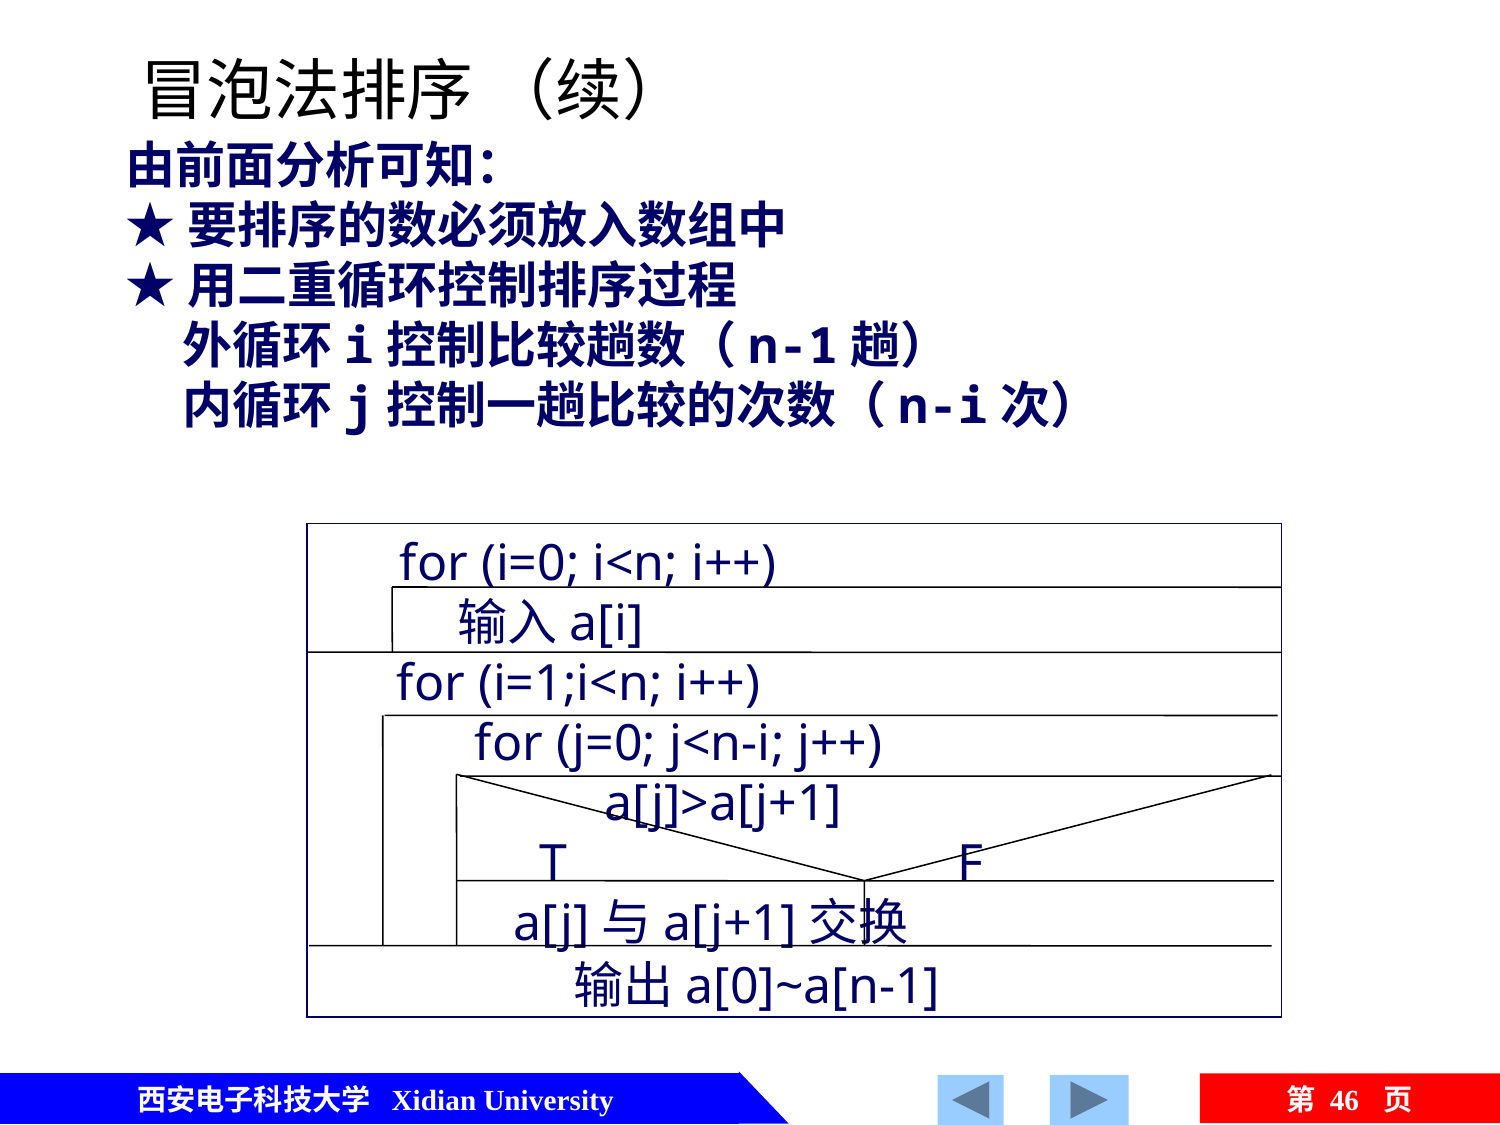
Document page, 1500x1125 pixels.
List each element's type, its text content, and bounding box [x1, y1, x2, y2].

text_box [306, 523, 1282, 1018]
text_box 由前面分析可知： ★要排序的数必须放入数组中 ★用二重循环控制排序过程 外循环i控制比较趟数（n-1趟） 内循环j控制一趟比较的次数（n-i次） [110, 126, 1369, 441]
title 冒泡法排序 （续） [125, 0, 1425, 136]
